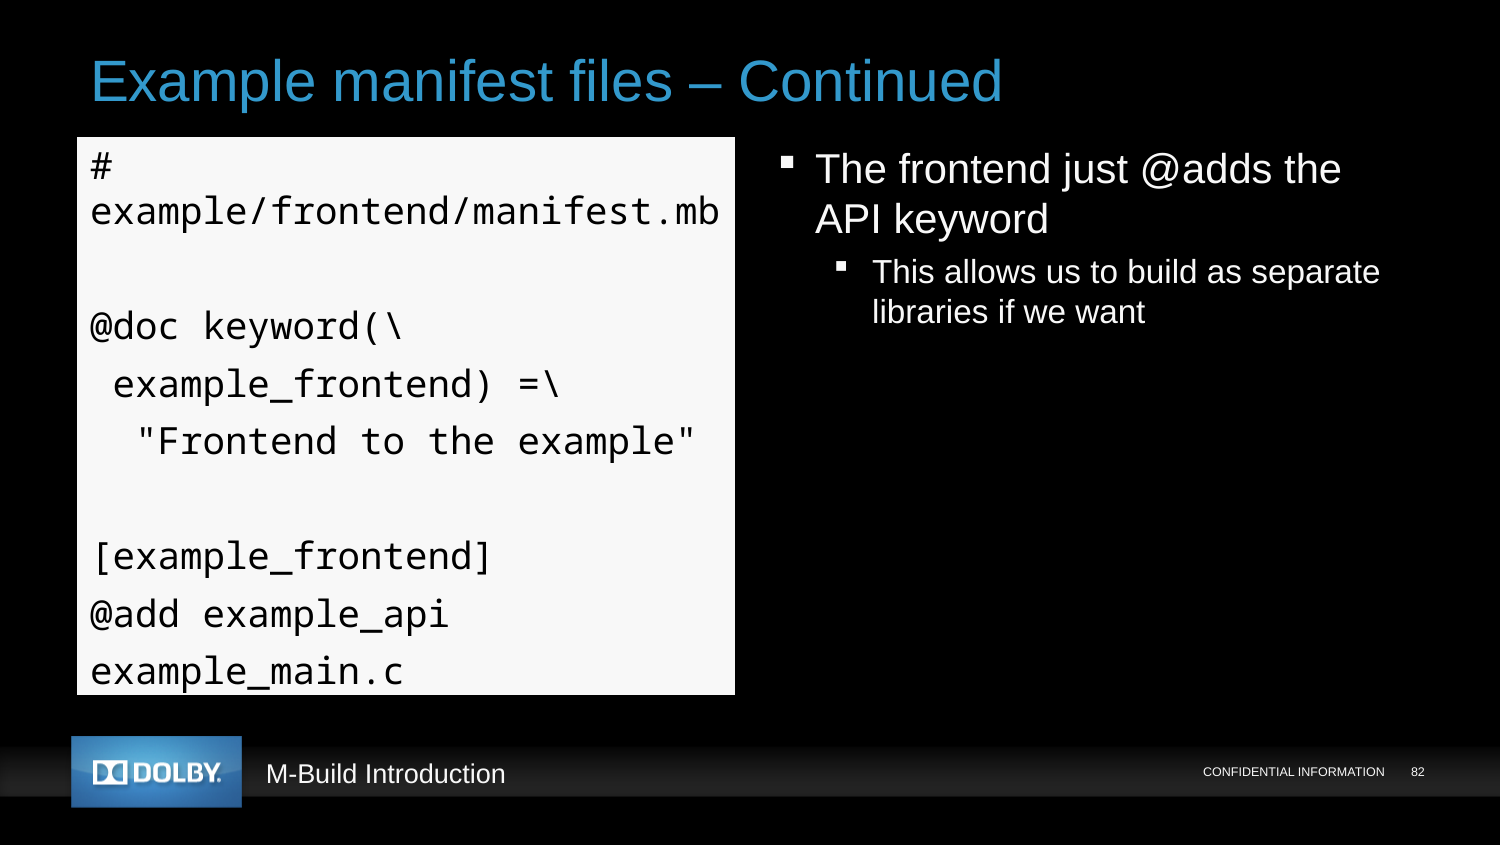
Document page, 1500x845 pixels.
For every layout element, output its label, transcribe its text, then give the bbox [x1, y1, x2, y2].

list # example/frontend/manifest.mb @doc keyword(\ example_frontend) =\ "Frontend to the example" [example_frontend] @add example_api example_main.c [73, 133, 740, 699]
title Example manifest files – Continued [75, 34, 1425, 122]
footer CONFIDENTIAL INFORMATION [1149, 746, 1378, 797]
list The frontend just @adds the API keyword This allows us to build as separate libraries if we want [762, 134, 1425, 698]
picture [0, 736, 1500, 823]
slide_number 82 [1378, 746, 1425, 797]
